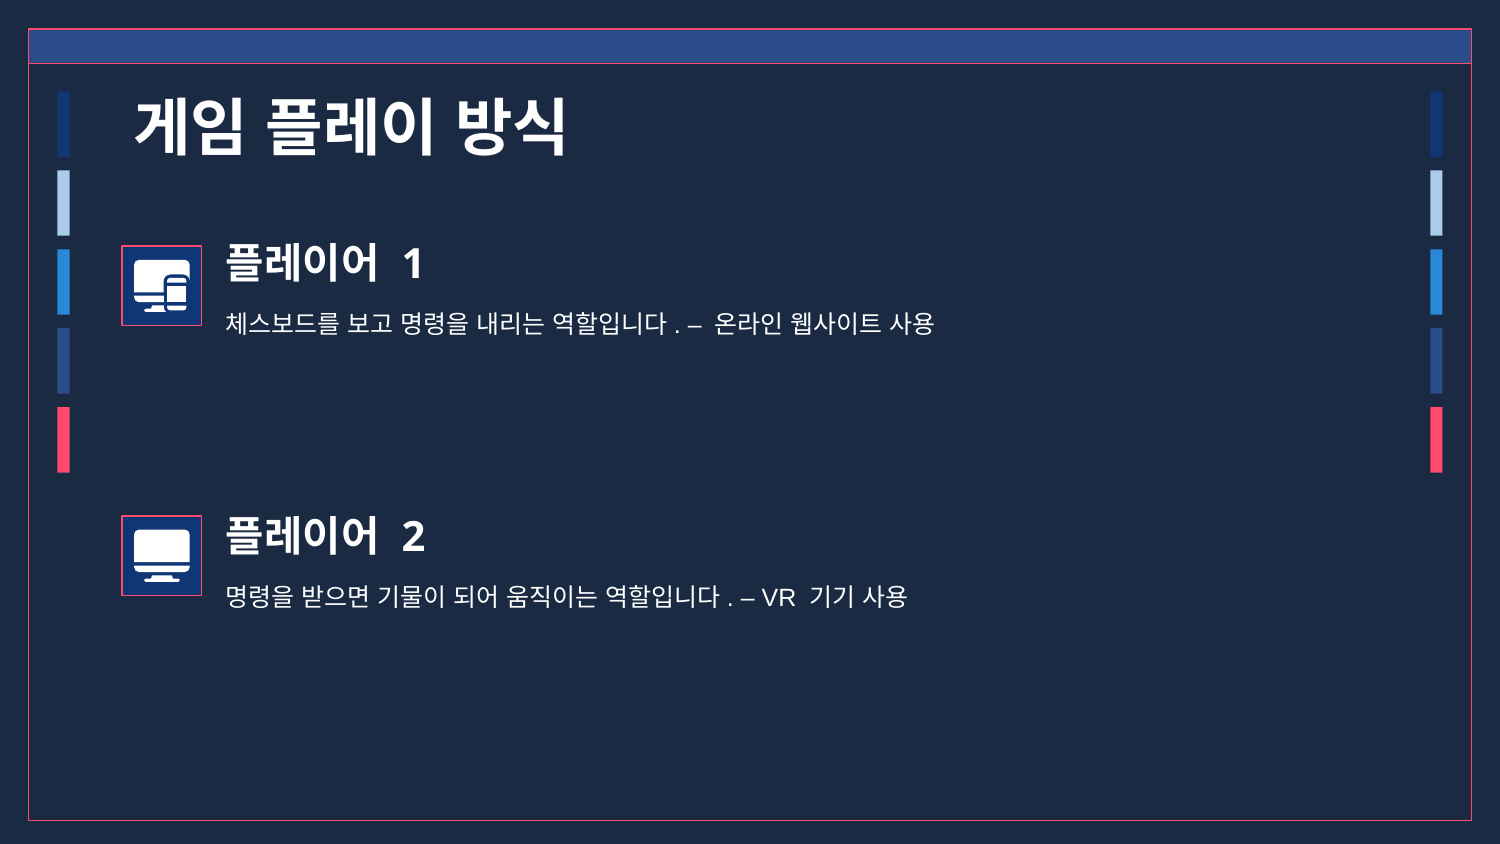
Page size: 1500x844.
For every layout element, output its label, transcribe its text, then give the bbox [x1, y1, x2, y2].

subtitle 플레이어 1 [210, 222, 1383, 302]
subtitle 체스보드를 보고 명령을 내리는 역할입니다. – 온라인 웹사이트 사용 [210, 302, 1383, 425]
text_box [133, 259, 190, 313]
title 게임 플레이 방식 [118, 72, 1382, 167]
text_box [133, 529, 190, 583]
subtitle 명령을 받으면 기물이 되어 움직이는 역할입니다. – VR 기기 사용 [210, 566, 1383, 731]
text_box [122, 515, 202, 596]
text_box [122, 246, 202, 326]
subtitle 플레이어 2 [210, 495, 1383, 566]
